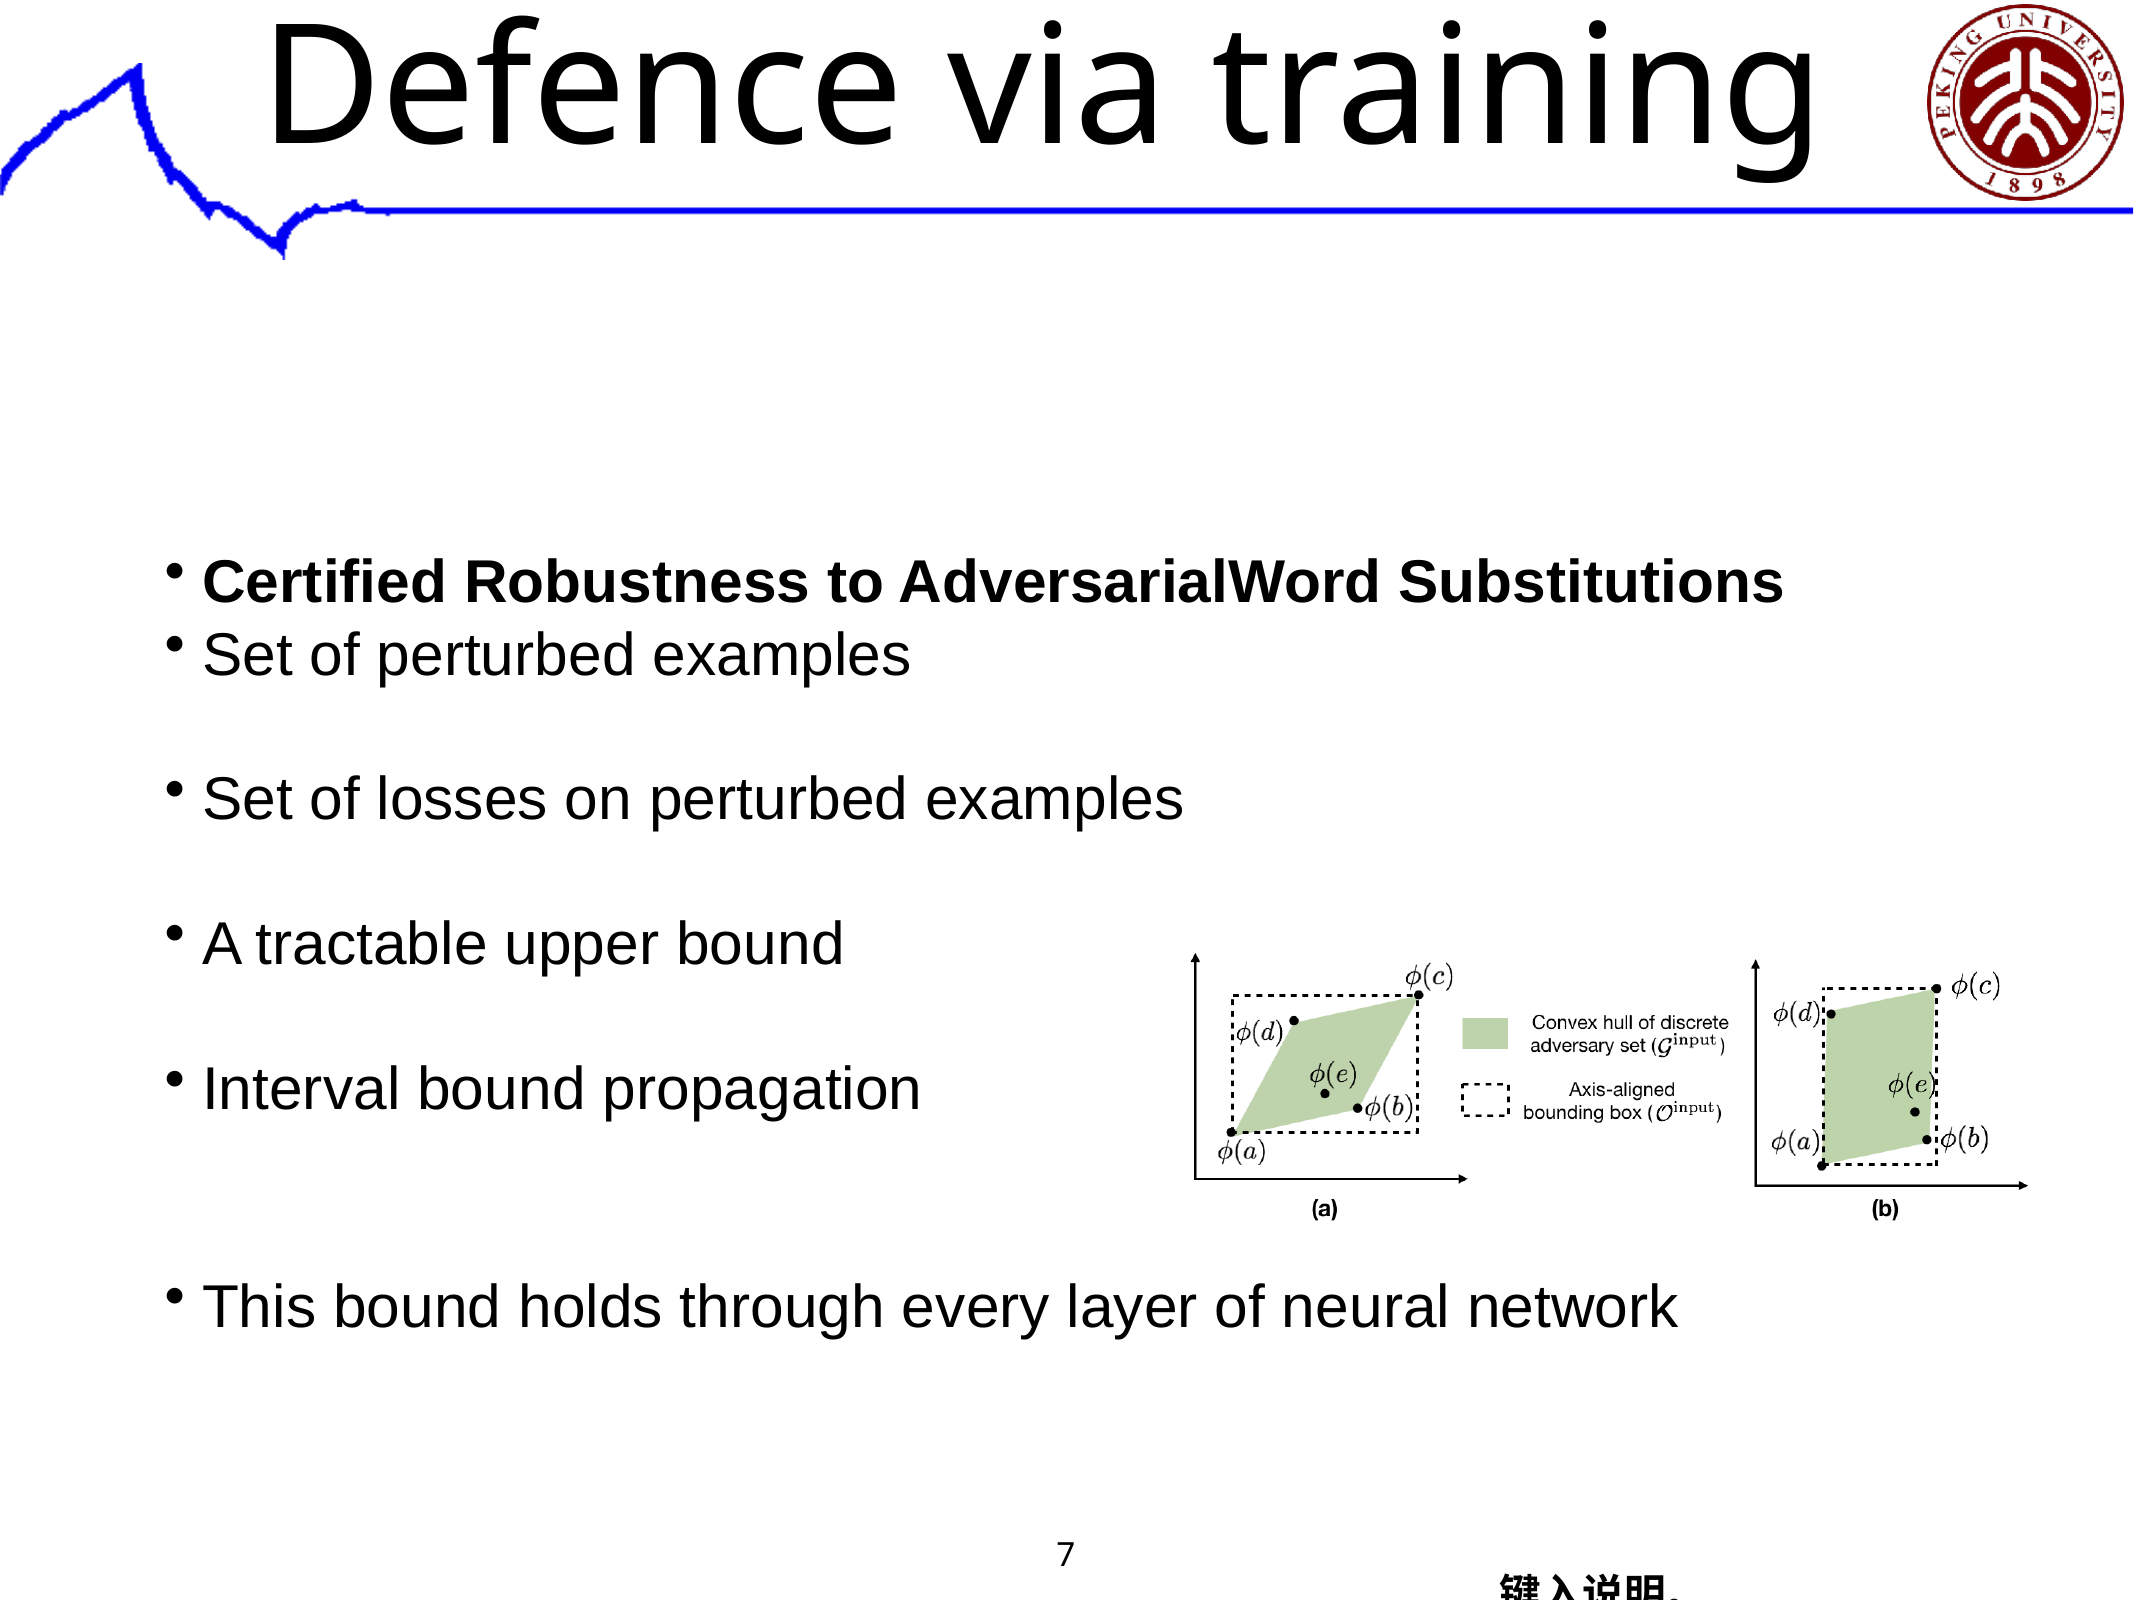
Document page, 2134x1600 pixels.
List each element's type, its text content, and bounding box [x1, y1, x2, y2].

picture [0, 4, 2134, 260]
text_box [1165, 940, 2043, 1600]
slide_number 7 [1046, 1524, 1086, 1579]
title Defence via training [131, 0, 1954, 255]
